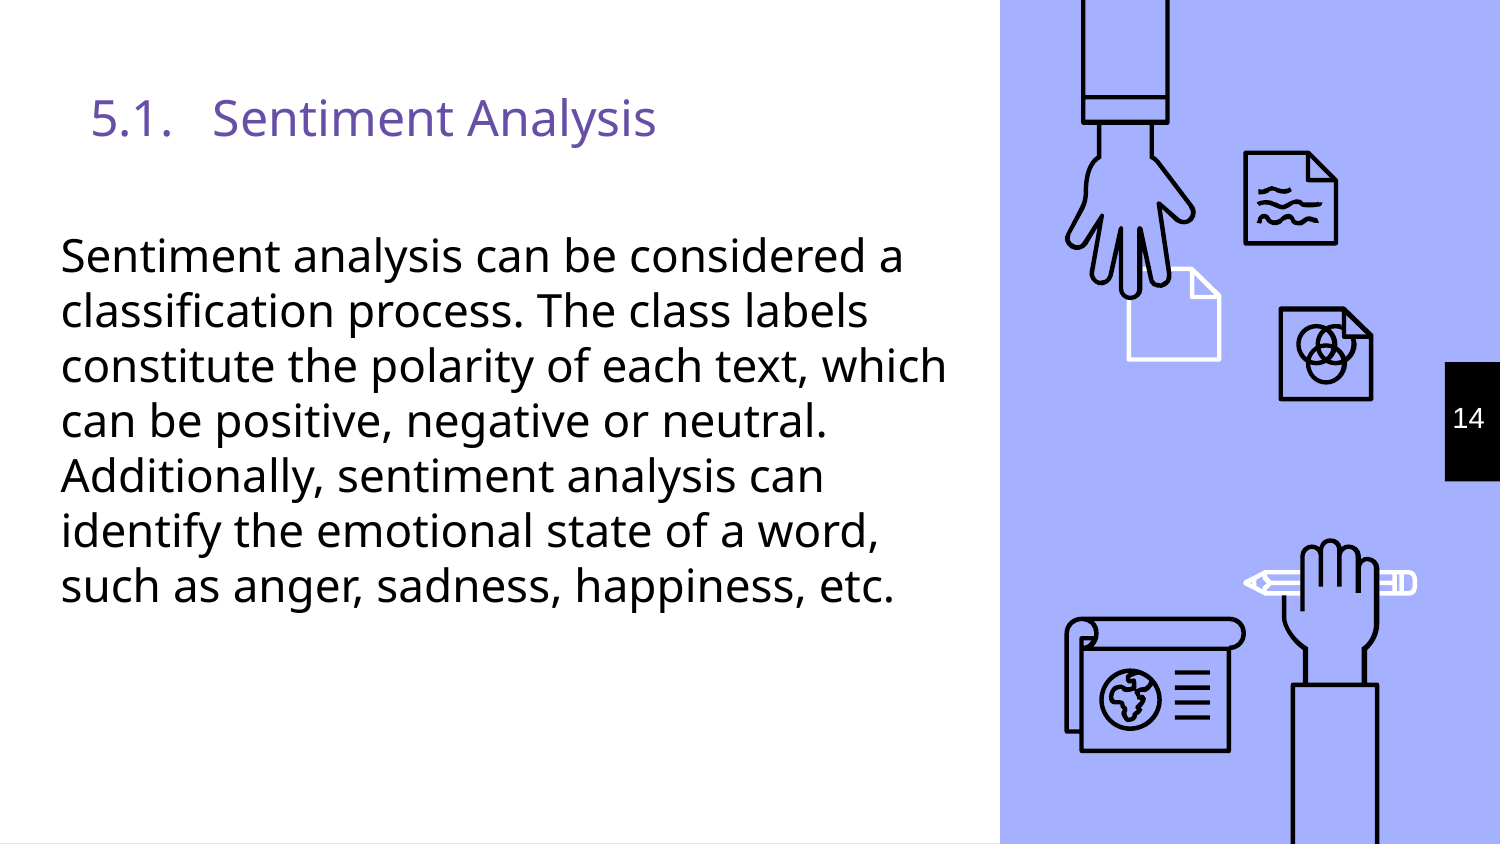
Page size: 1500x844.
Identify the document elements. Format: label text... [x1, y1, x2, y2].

title 5.1. Sentiment Analysis [75, 96, 918, 211]
text_box 14 [1437, 383, 1500, 460]
list Sentiment analysis can be considered a classification process. The class labels constitute the polarity of each text, which can be positive, negative or neutral. Additionally, sentiment analysis can identify the emotional state of a word, such as anger, sadness, happiness, etc. [45, 211, 969, 792]
